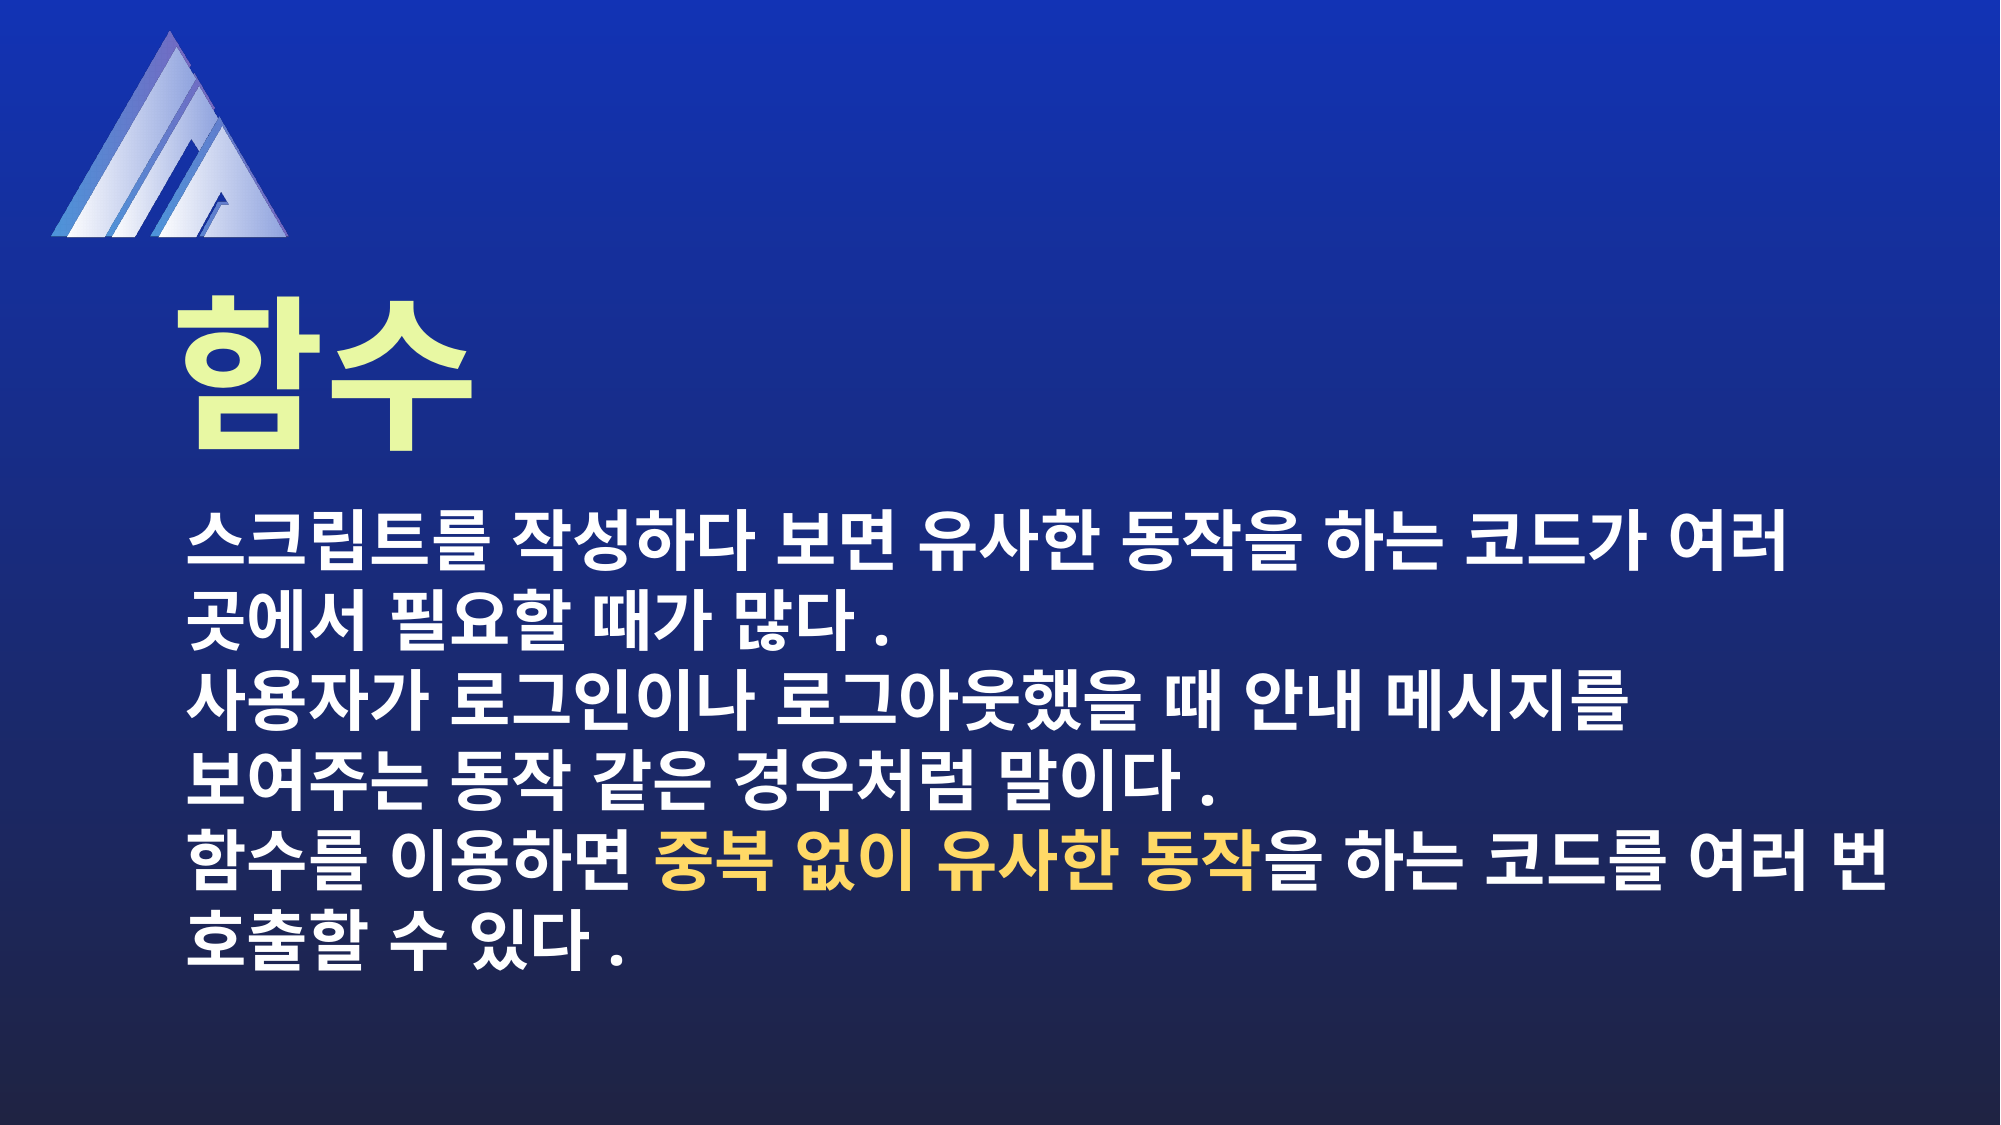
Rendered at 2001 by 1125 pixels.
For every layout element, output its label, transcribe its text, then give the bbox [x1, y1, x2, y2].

text_box 스크립트를 작성하다 보면 유사한 동작을 하는 코드가 여러 곳에서 필요할 때가 많다. 사용자가 로그인이나 로그아웃했을 때 안내 메시지를 보여주는 동작 같은 경우처럼 말이다. 함수를 이용하면 중복 없이 유사한 동작을 하는 코드를 여러 번 호출할 수 있다. [170, 491, 2000, 987]
text_box 함수 [30, 262, 621, 477]
picture [30, 14, 311, 250]
